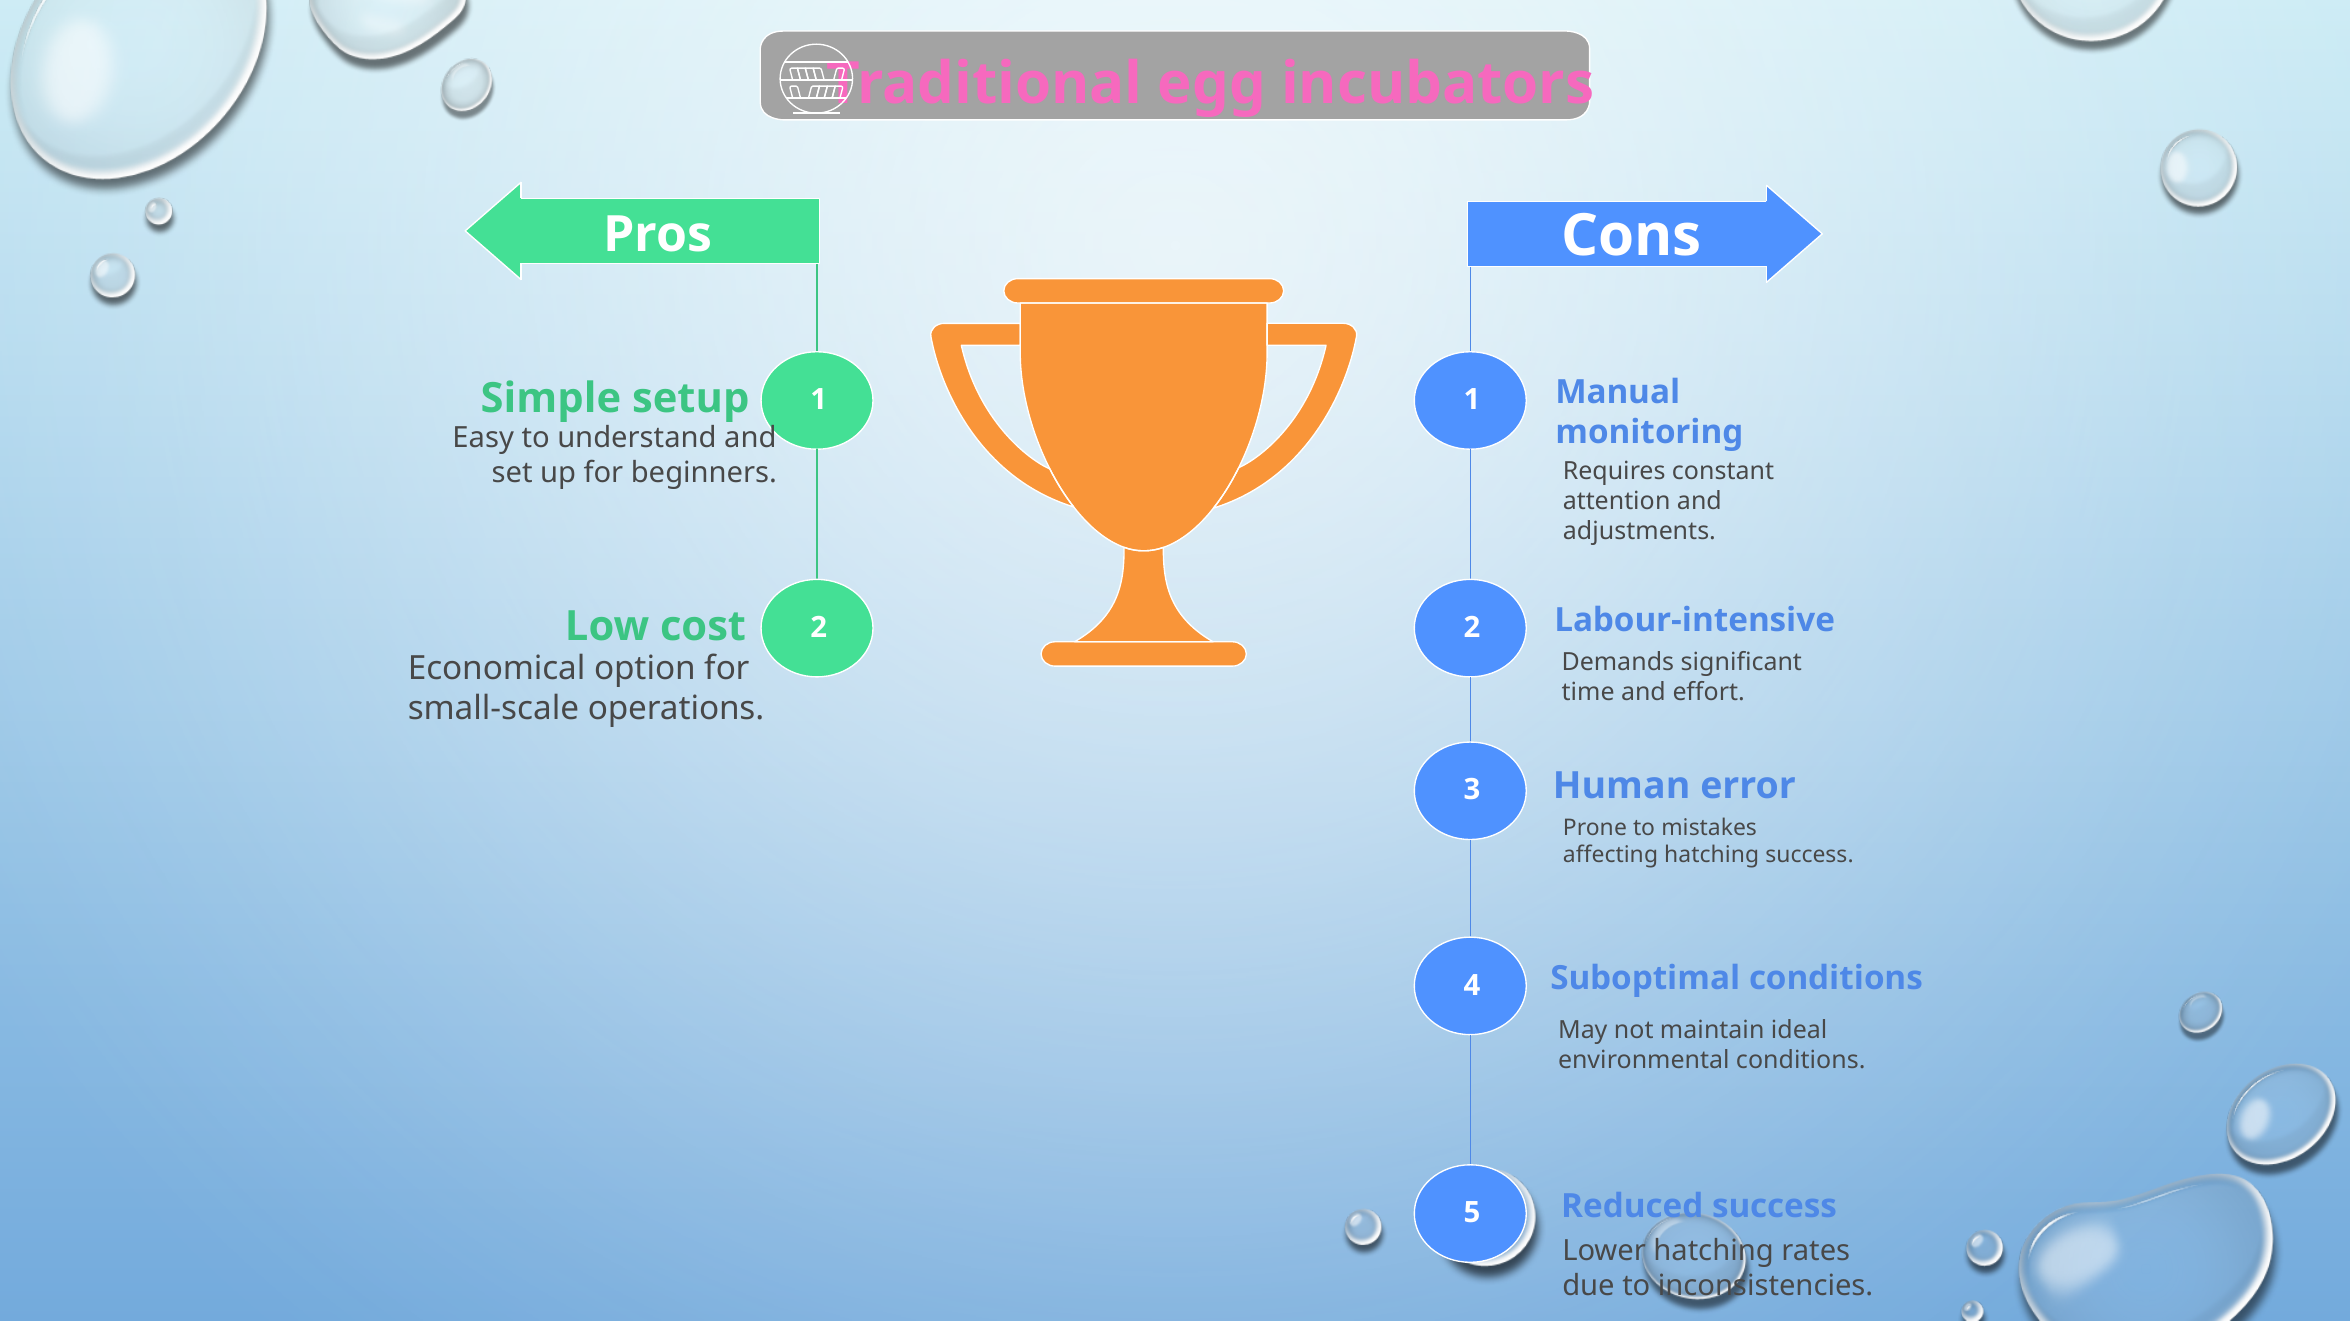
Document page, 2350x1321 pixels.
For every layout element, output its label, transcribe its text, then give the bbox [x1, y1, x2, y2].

text_box Simple setup [480, 370, 750, 421]
text_box Lower hatching rates due to inconsistencies. [1562, 1231, 1874, 1302]
text_box Low cost [564, 598, 746, 645]
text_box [464, 181, 821, 280]
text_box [760, 579, 874, 678]
text_box Easy to understand and set up for beginners. [452, 418, 777, 489]
text_box Reduced success [1561, 1183, 1838, 1224]
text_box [1414, 351, 1527, 450]
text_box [1414, 579, 1527, 678]
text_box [1467, 184, 1823, 283]
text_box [1414, 741, 1527, 840]
text_box Suboptimal conditions [1550, 956, 1924, 997]
text_box Prone to mistakes affecting hatching success. [1563, 812, 1855, 868]
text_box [929, 278, 1359, 667]
text_box May not maintain ideal environmental conditions. [1558, 1013, 1867, 1074]
text_box Economical option for small-scale operations. [407, 645, 766, 726]
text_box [1414, 936, 1527, 1035]
picture [0, 0, 2350, 1321]
text_box Human error [1552, 760, 1797, 807]
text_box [760, 30, 1590, 121]
text_box Labour-intensive [1554, 598, 1836, 639]
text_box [760, 351, 874, 450]
text_box Manual monitoring [1555, 370, 1744, 451]
text_box Demands significant time and effort. [1561, 645, 1803, 706]
text_box Requires constant attention and adjustments. [1562, 454, 1775, 545]
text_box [1414, 1164, 1527, 1263]
